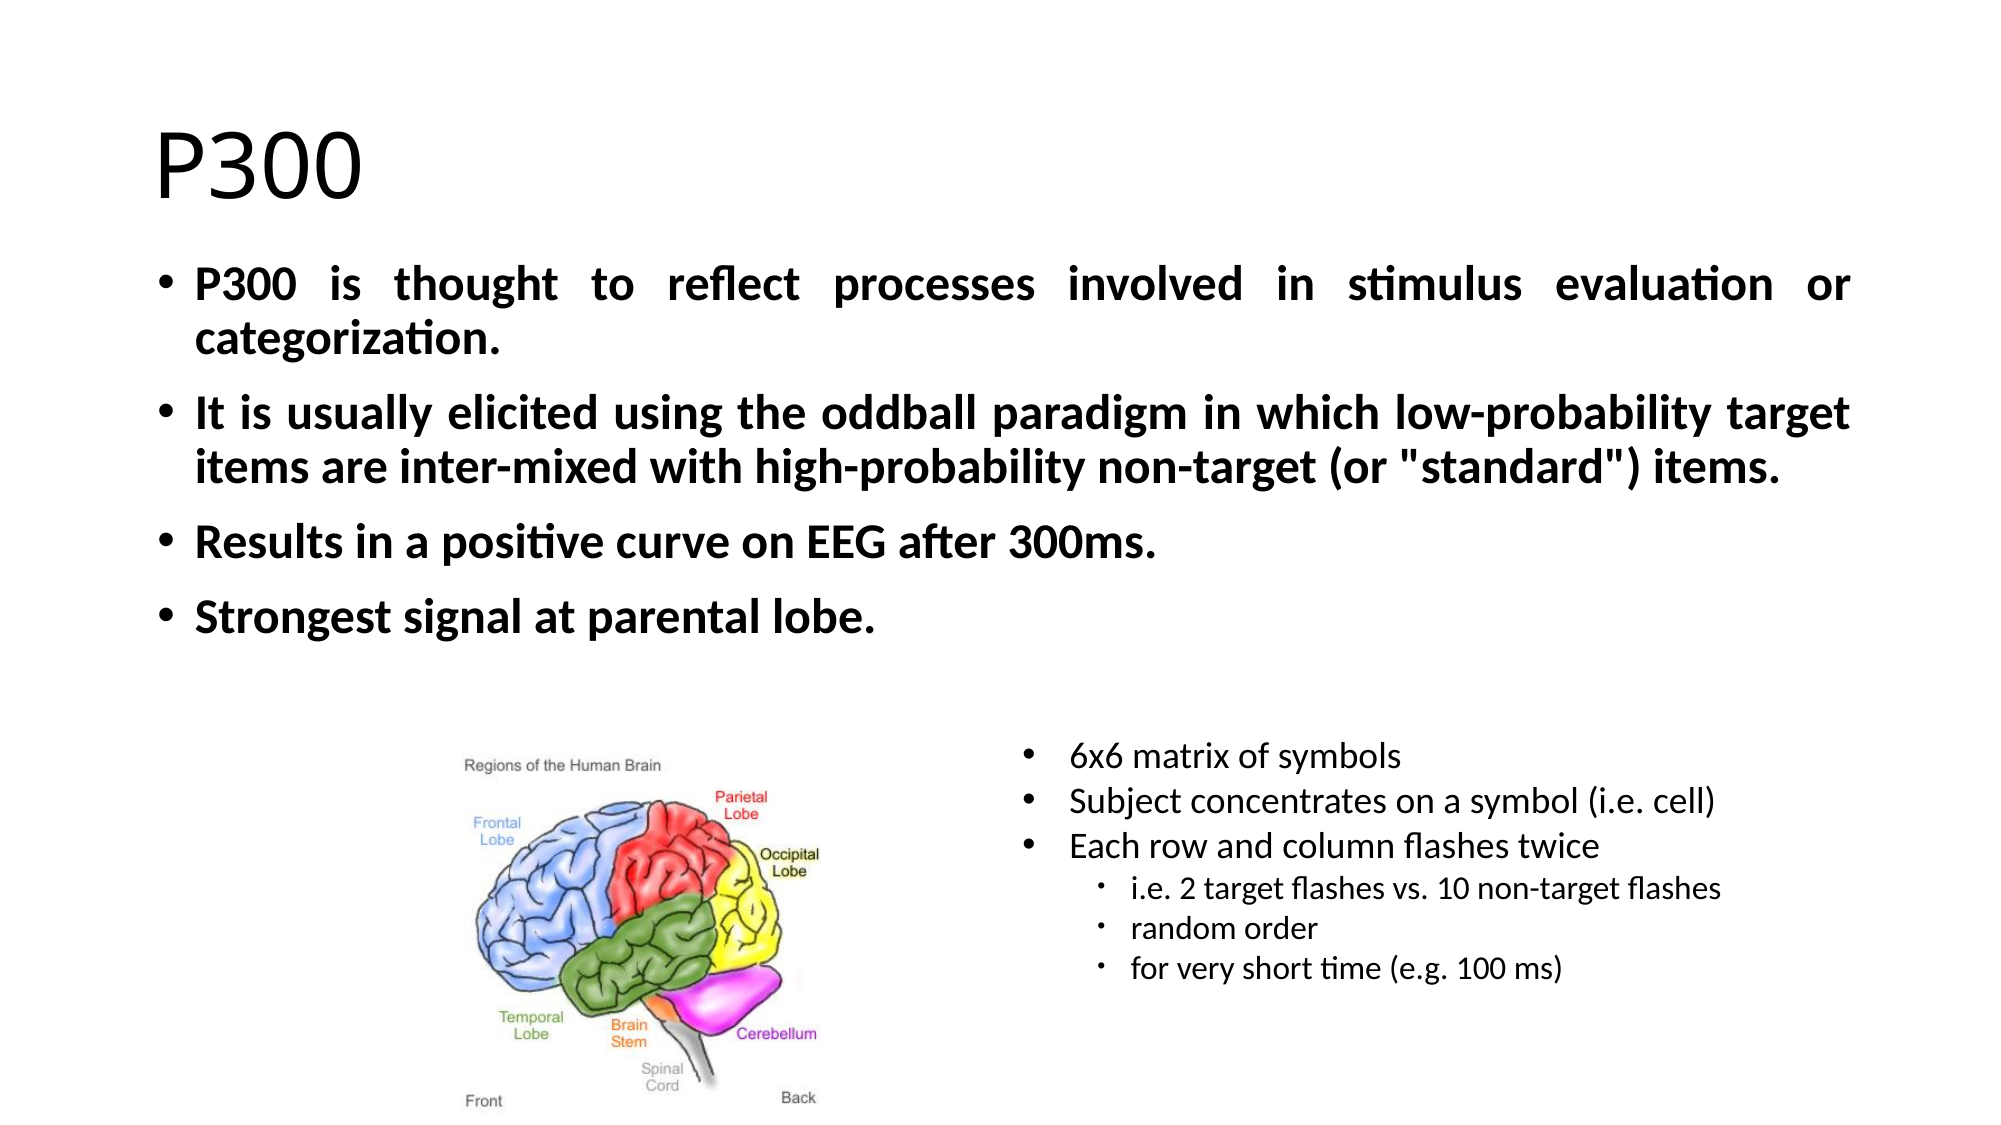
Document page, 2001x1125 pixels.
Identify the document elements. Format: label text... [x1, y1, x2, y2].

picture [462, 754, 825, 1120]
text_box 6x6 matrix of symbols Subject concentrates on a symbol (i.e. cell) Each row and column flashes twice i.e. 2 target flashes vs. 10 non-target flashes random order for very short time (e.g. 100 ms) [1007, 723, 2000, 994]
list P300 is thought to reflect processes involved in stimulus evaluation or categorization. It is usually elicited using the oddball paradigm in which low-probability target items are inter-mixed with high-probability non-target (or "standard") items. Results in a positive curve on EEG after 300ms. Strongest signal at parental lobe. [142, 249, 1868, 964]
title P300 [137, 59, 1863, 278]
